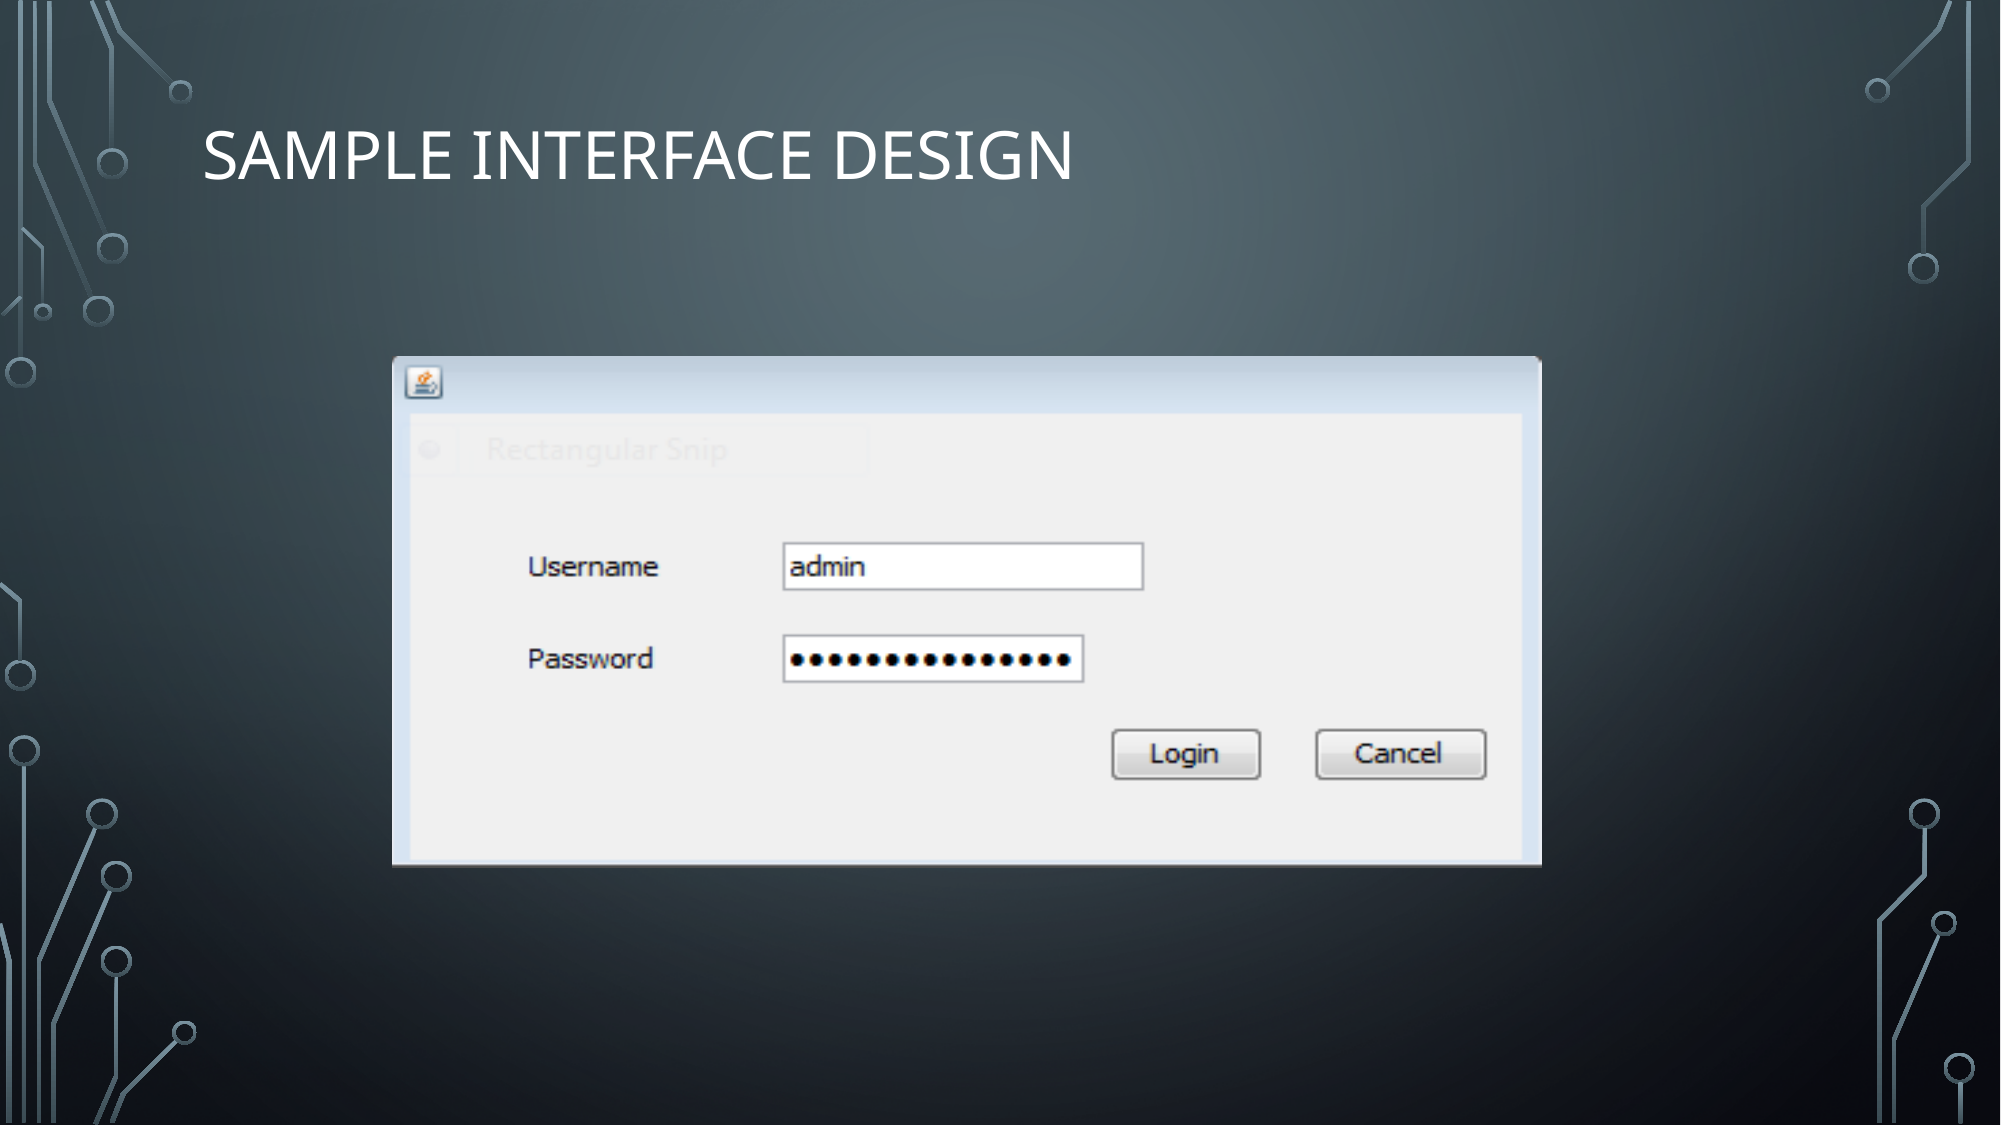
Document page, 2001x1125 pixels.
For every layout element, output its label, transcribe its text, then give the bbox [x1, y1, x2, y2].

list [391, 355, 1542, 868]
title Sample interface design [187, 101, 1813, 215]
